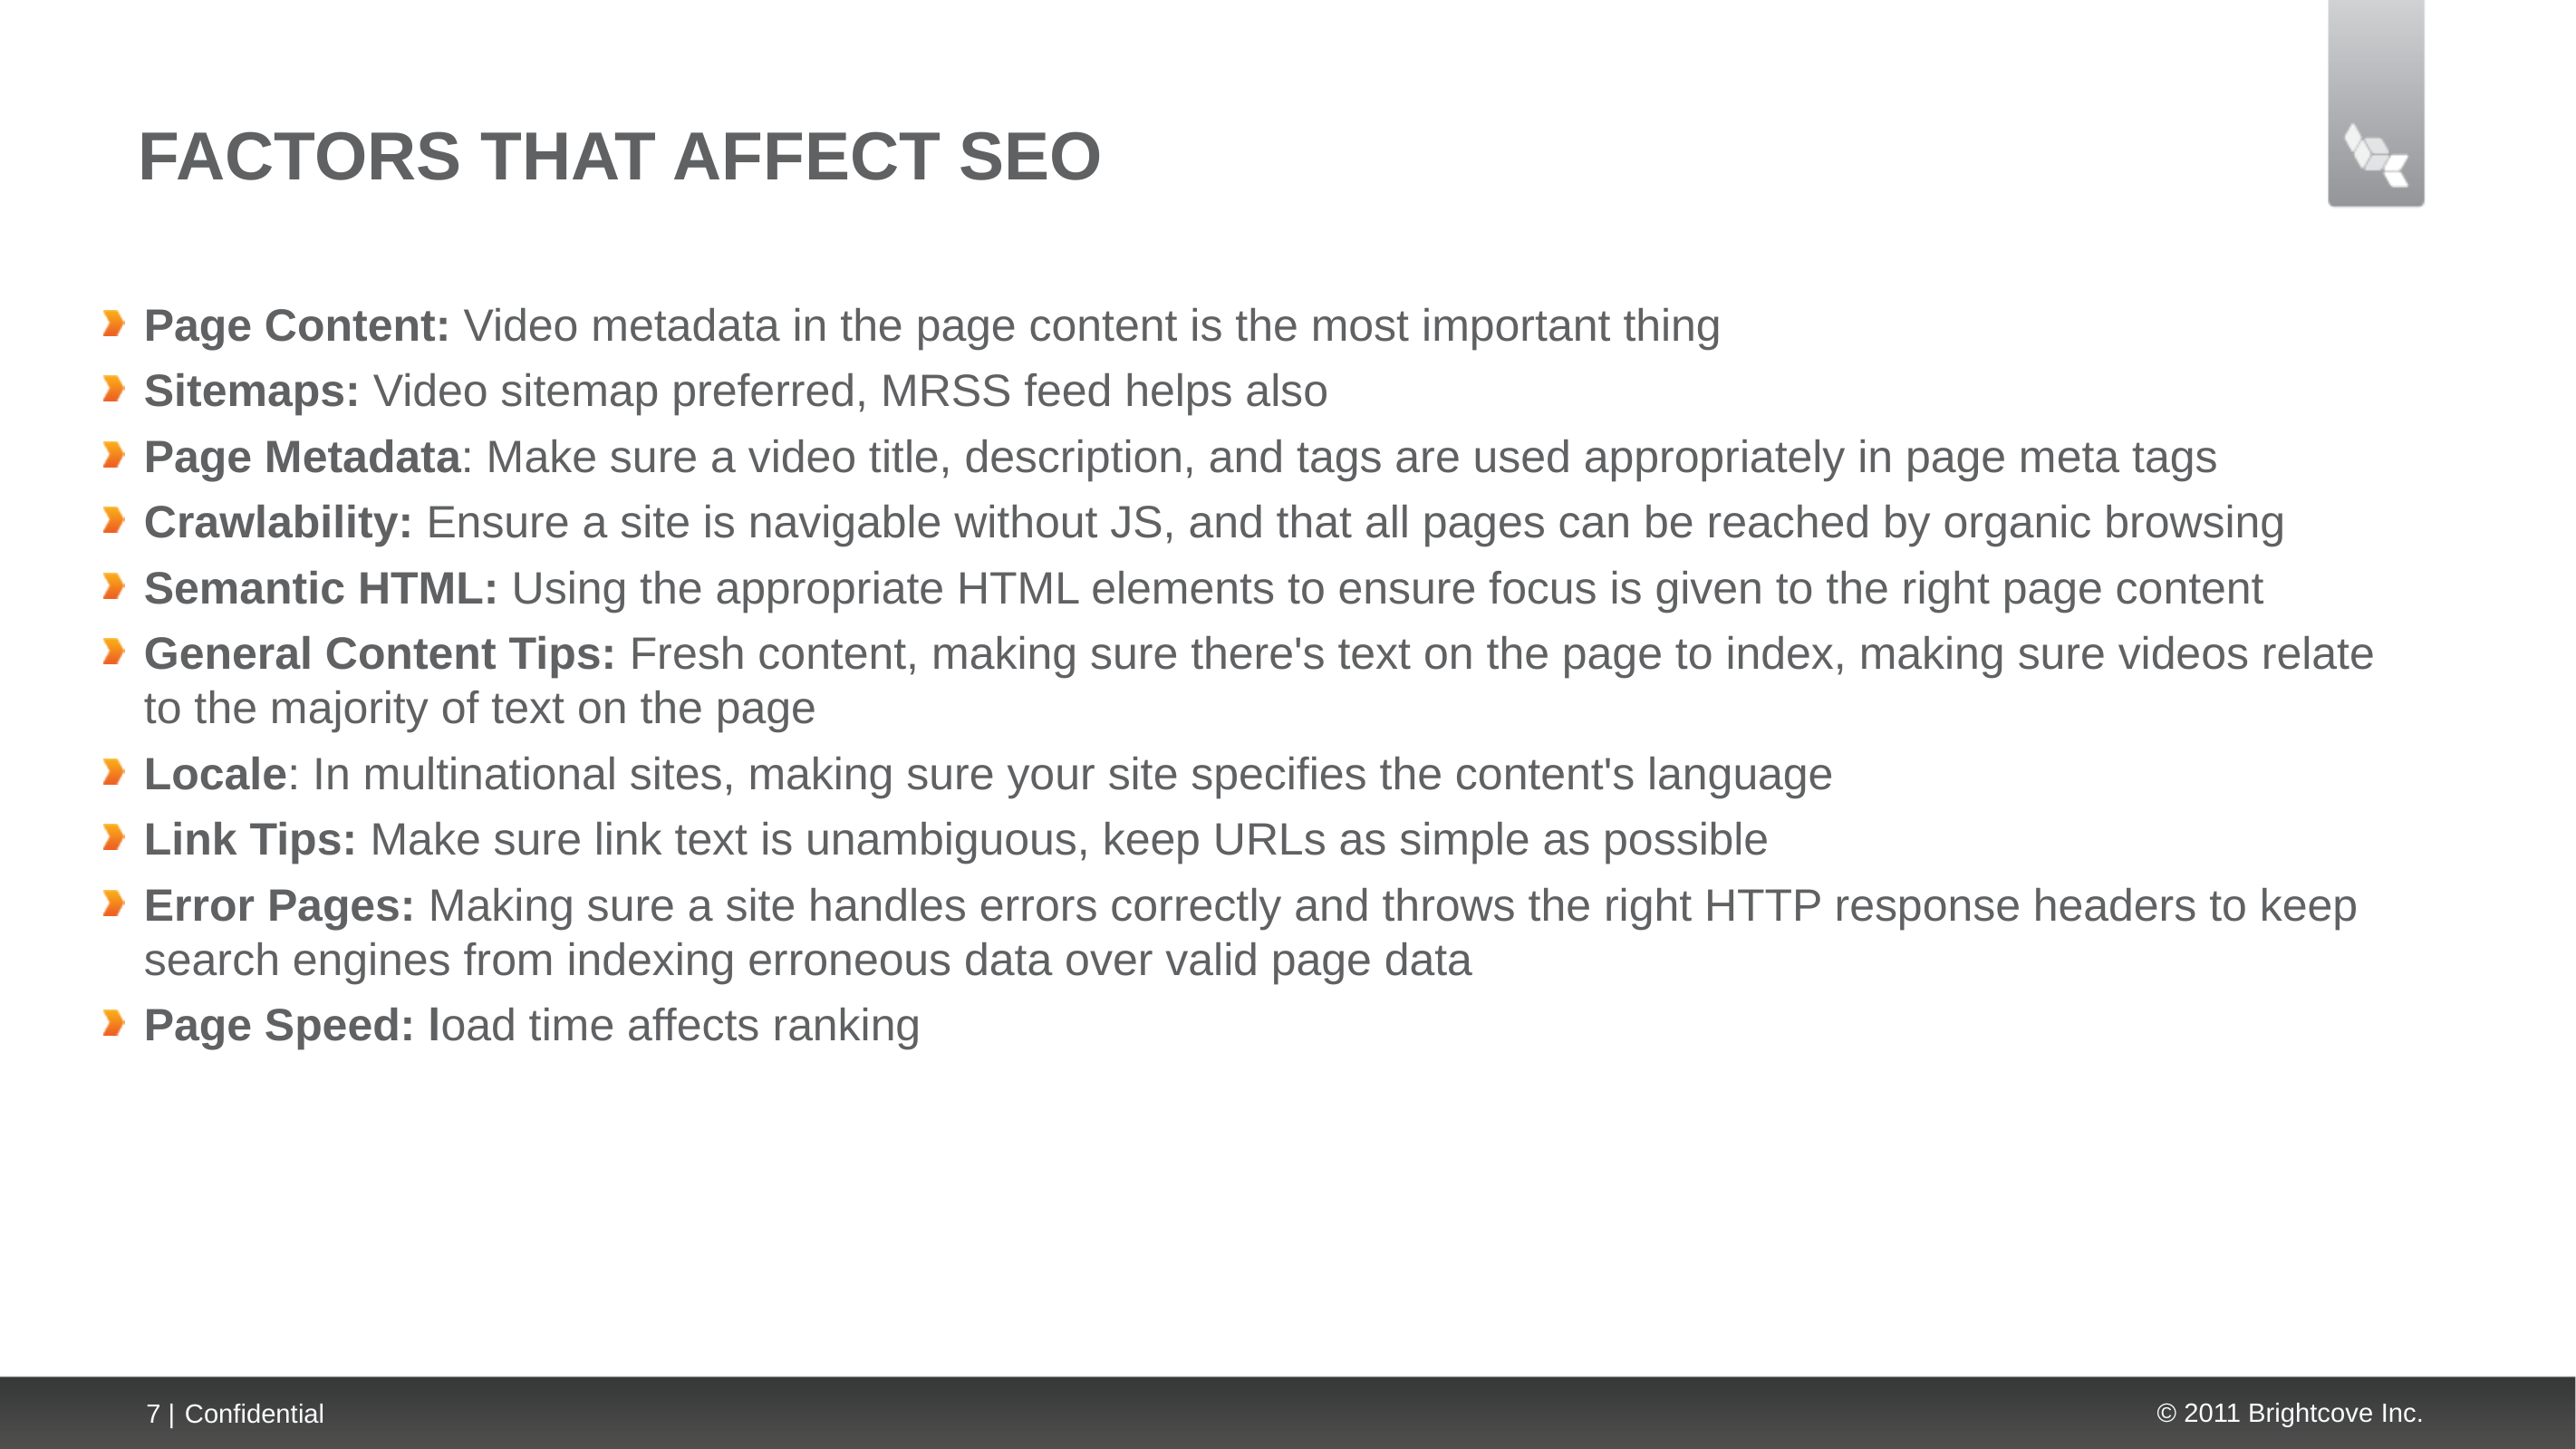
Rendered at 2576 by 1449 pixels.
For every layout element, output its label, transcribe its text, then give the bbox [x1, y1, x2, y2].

list Page Content: Video metadata in the page content is the most important thing Sitemaps: Video sitemap preferred, MRSS feed helps also Page Metadata: Make sure a video title, description, and tags are used appropriately in page meta tags Crawlability: Ensure a site is navigable without JS, and that all pages can be reached by organic browsing Semantic HTML: Using the appropriate HTML elements to ensure focus is given to the right page content General Content Tips: Fresh content, making sure there's text on the page to index, making sure videos relate to the majority of text on the page Locale: In multinational sites, making sure your site specifies the content's language Link Tips: Make sure link text is unambiguous, keep URLs as simple as possible Error Pages: Making sure a site handles errors correctly and throws the right HTTP response headers to keep search engines from indexing erroneous data over valid page data Page Speed: load time affects ranking [80, 284, 2441, 1207]
picture [0, 0, 2576, 1449]
footer Confidential [171, 1374, 988, 1449]
slide_number 7 | [88, 1374, 171, 1449]
title Factors that Affect SEO [115, 43, 2270, 261]
